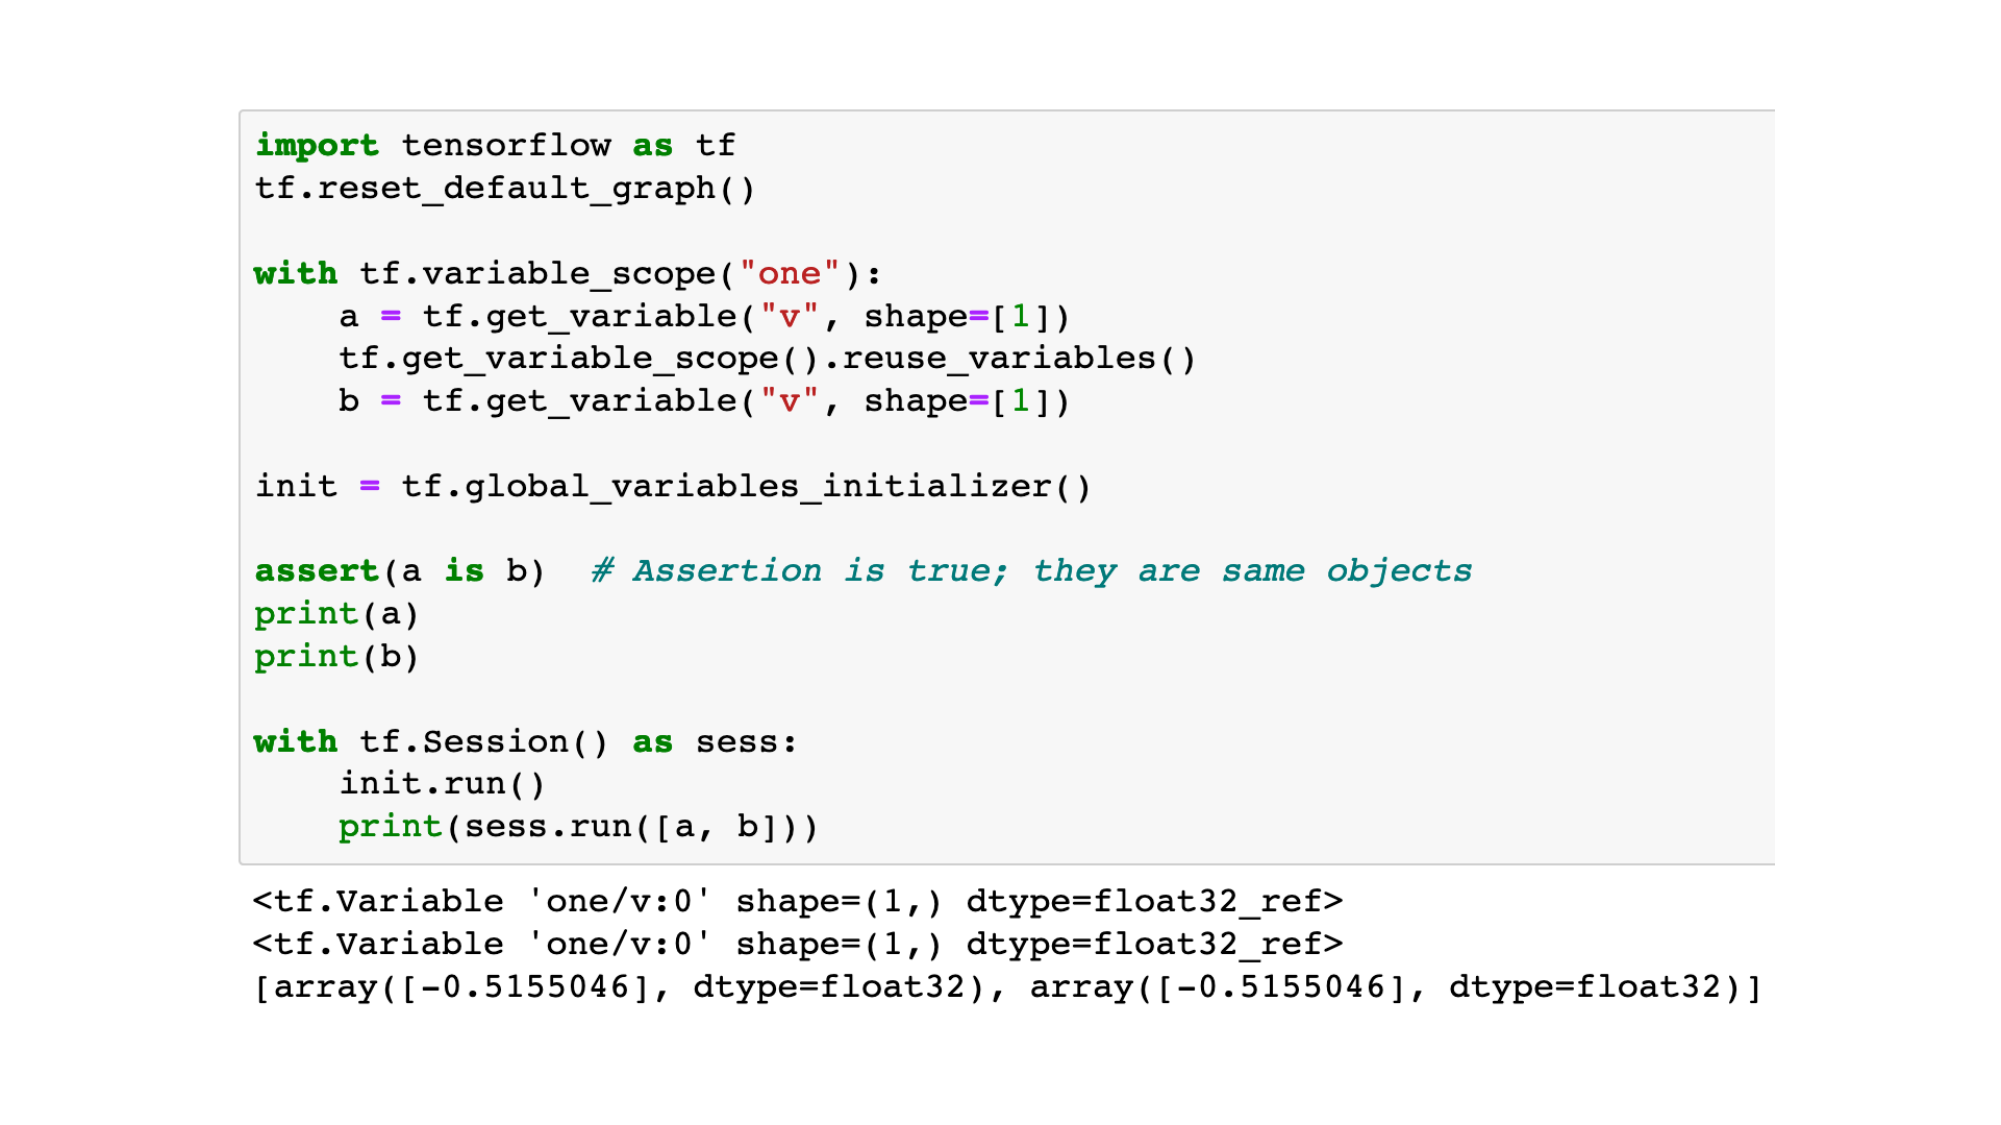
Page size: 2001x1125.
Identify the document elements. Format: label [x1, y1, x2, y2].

picture [224, 99, 1775, 1025]
